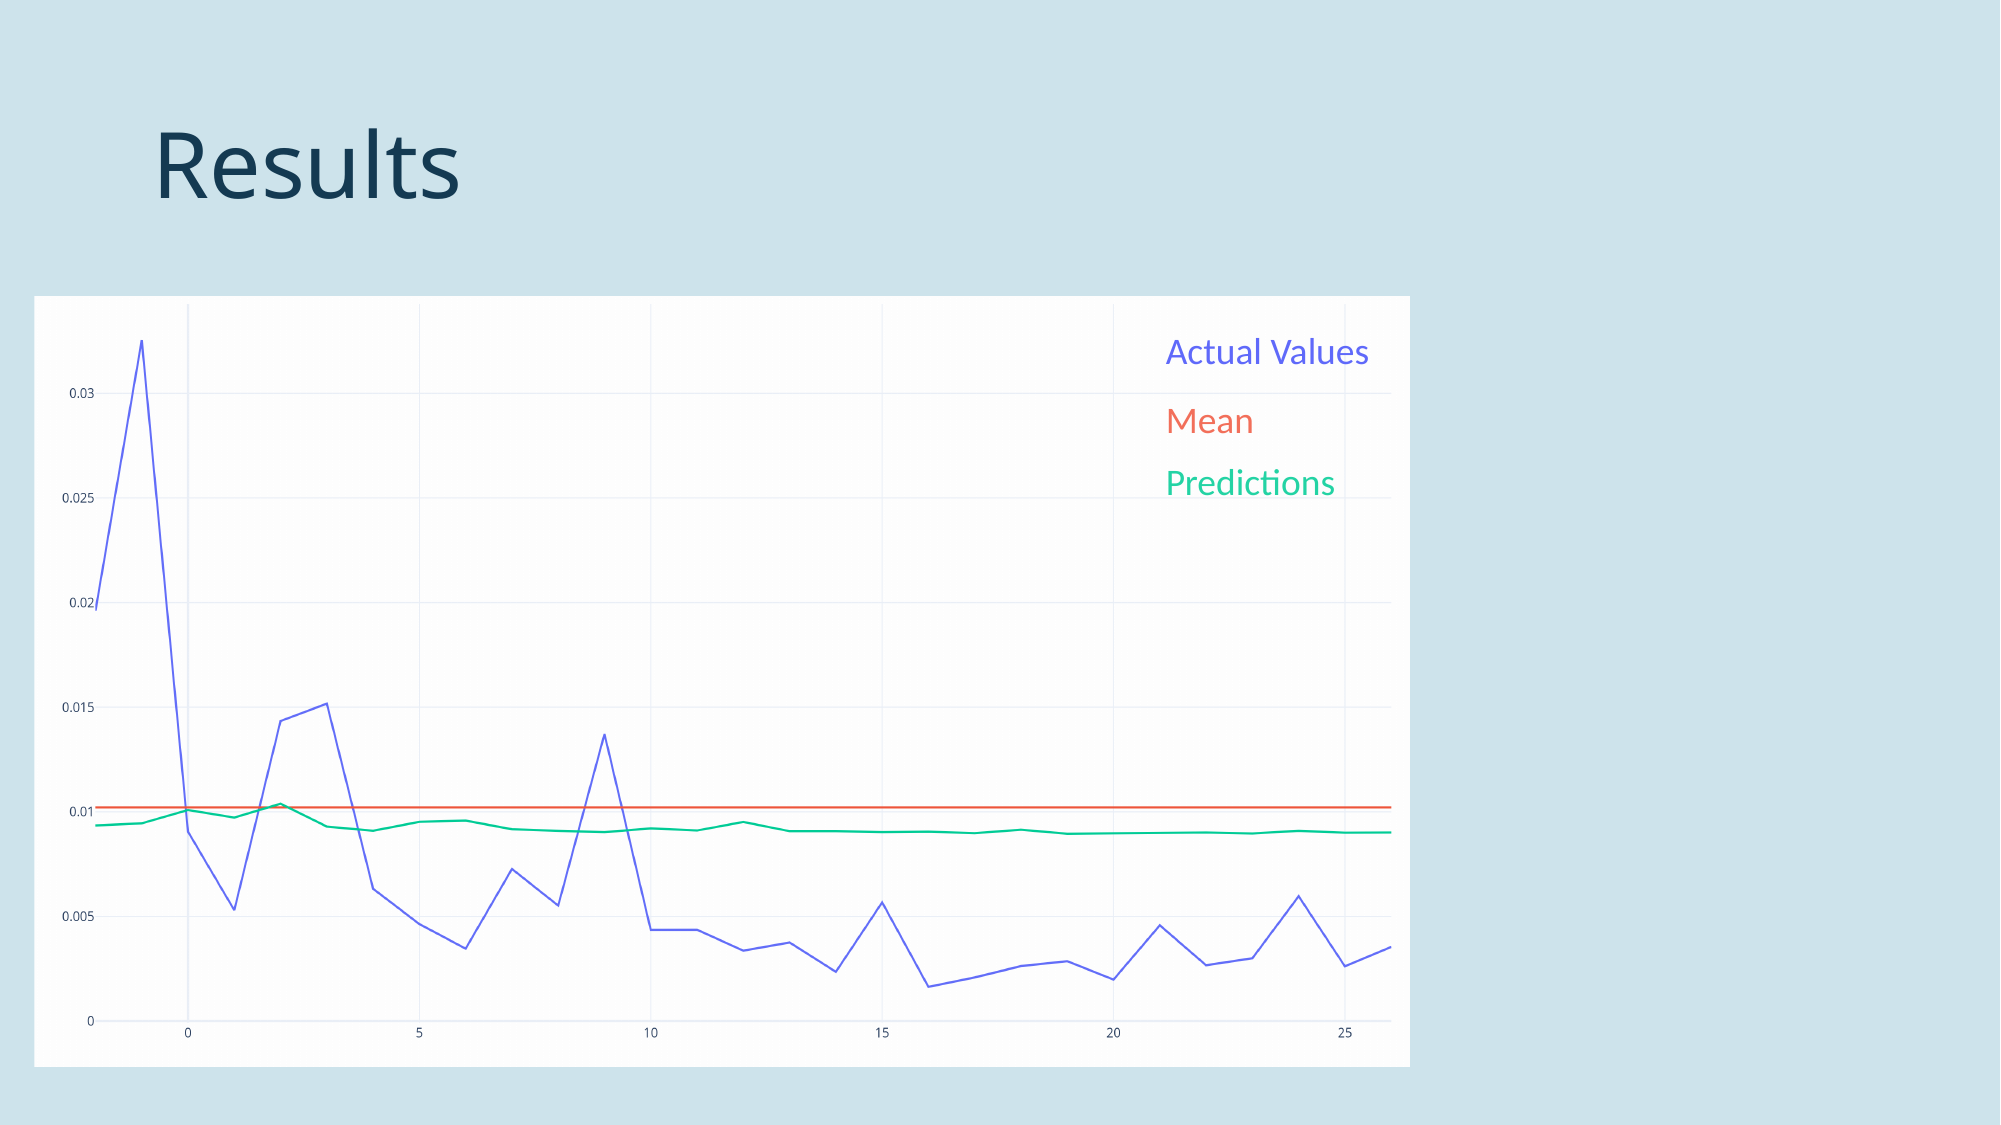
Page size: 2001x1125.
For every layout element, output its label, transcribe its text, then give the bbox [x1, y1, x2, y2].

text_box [34, 296, 1410, 1067]
title Results [137, 59, 1863, 278]
